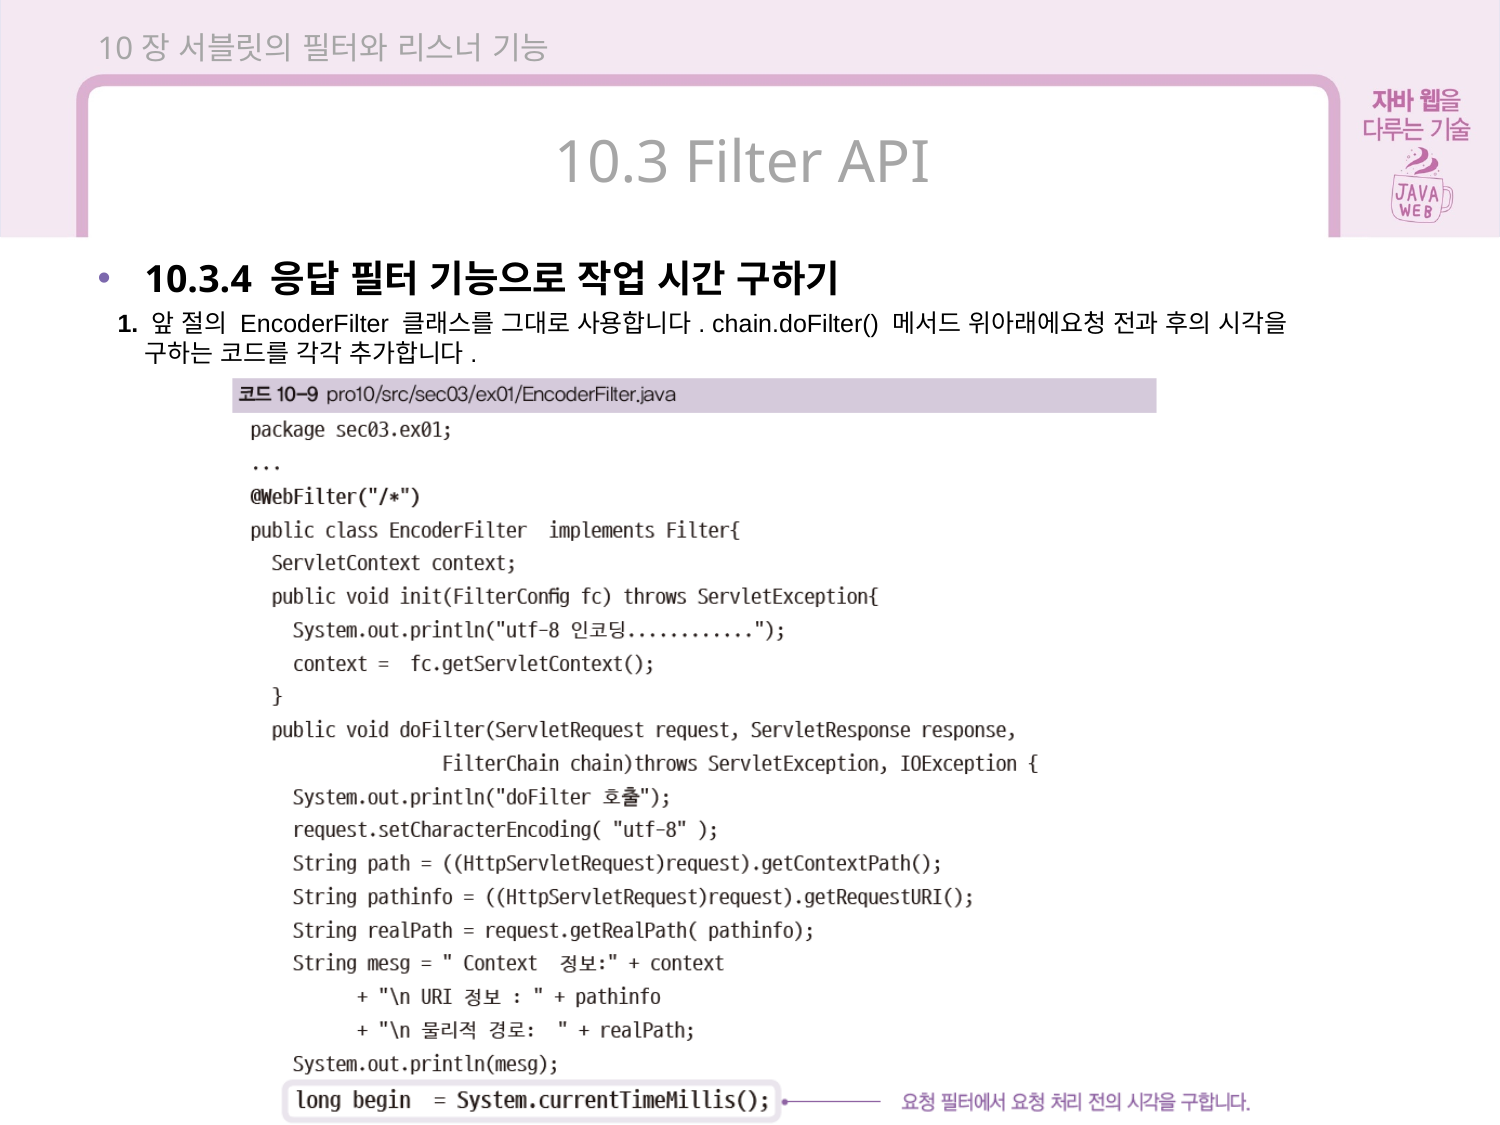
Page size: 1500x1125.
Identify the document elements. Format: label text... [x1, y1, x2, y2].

text_box 10장 서블릿의 필터와 리스너 기능 [82, 0, 1133, 74]
picture [0, 0, 1500, 1125]
text_box 10.3 Filter API [217, 117, 1268, 202]
text_box 10.3.4 응답 필터 기능으로 작업 시간 구하기 [82, 225, 1402, 308]
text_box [227, 375, 1258, 1125]
text_box 1. 앞 절의 EncoderFilter 클래스를 그대로 사용합니다. chain.doFilter() 메서드 위아래에요청 전과 후의 시각을 구하는 코드를 각각 추가합니다. [102, 300, 1435, 375]
